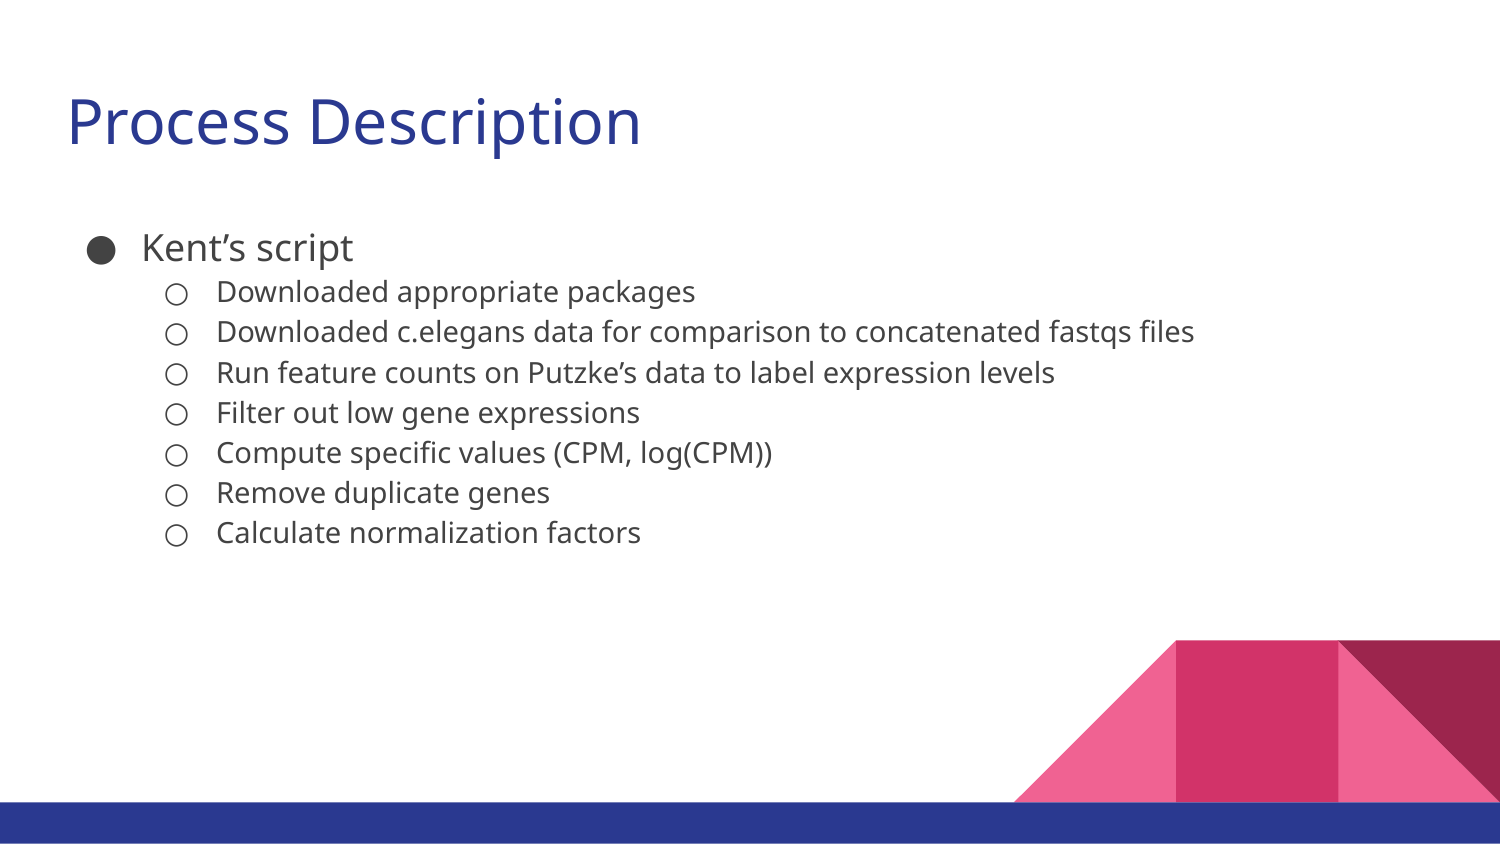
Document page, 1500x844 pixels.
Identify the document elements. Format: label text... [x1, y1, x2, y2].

list Kent’s script Downloaded appropriate packages Downloaded c.elegans data for comparison to concatenated fastqs files Run feature counts on Putzke’s data to label expression levels Filter out low gene expressions Compute specific values (CPM, log(CPM)) Remove duplicate genes Calculate normalization factors [51, 201, 1449, 750]
title Process Description [51, 67, 1449, 167]
